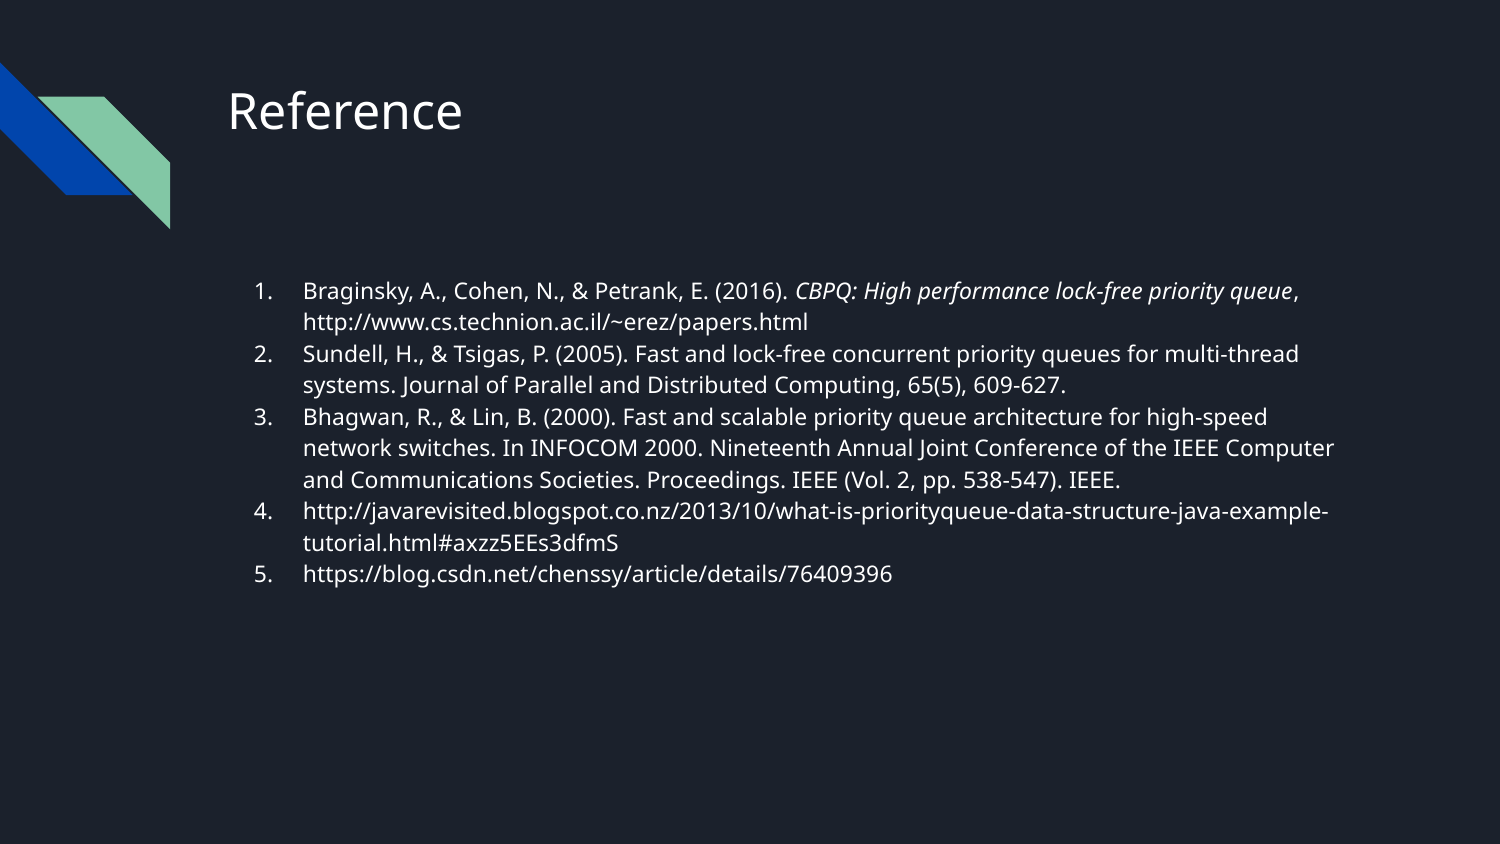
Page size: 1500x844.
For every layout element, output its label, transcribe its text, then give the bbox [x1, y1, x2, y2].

title Reference [212, 64, 1368, 215]
list Braginsky, A., Cohen, N., & Petrank, E. (2016). CBPQ: High performance lock-free priority queue, http://www.cs.technion.ac.il/~erez/papers.html Sundell, H., & Tsigas, P. (2005). Fast and lock-free concurrent priority queues for multi-thread systems. Journal of Parallel and Distributed Computing, 65(5), 609-627. Bhagwan, R., & Lin, B. (2000). Fast and scalable priority queue architecture for high-speed network switches. In INFOCOM 2000. Nineteenth Annual Joint Conference of the IEEE Computer and Communications Societies. Proceedings. IEEE (Vol. 2, pp. 538-547). IEEE. http://javarevisited.blogspot.co.nz/2013/10/what-is-priorityqueue-data-structure-java-example-tutorial.html#axzz5EEs3dfmS https://blog.csdn.net/chenssy/article/details/76409396 [212, 257, 1368, 735]
